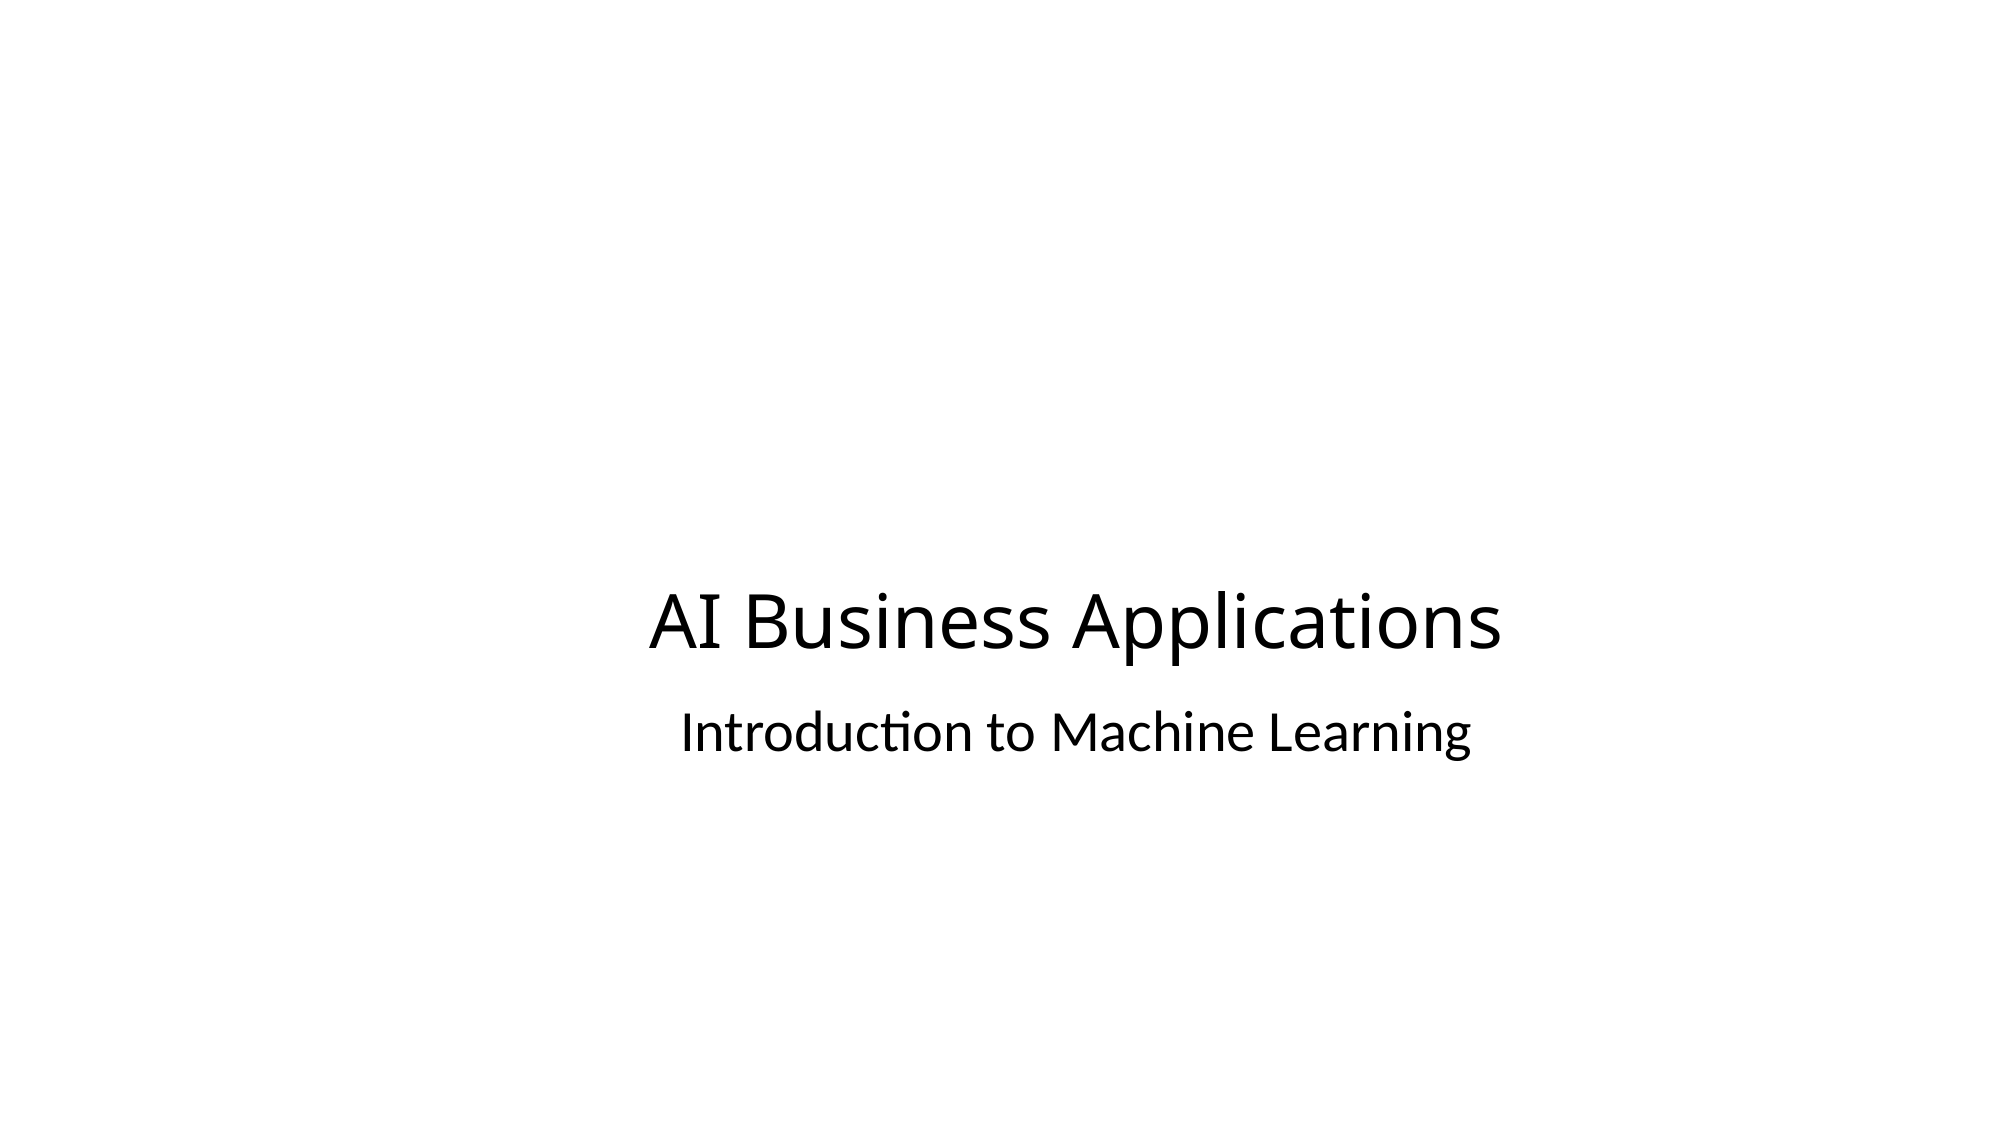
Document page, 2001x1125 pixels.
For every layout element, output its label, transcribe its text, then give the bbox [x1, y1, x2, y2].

title AI Business Applications [326, 490, 1827, 673]
subtitle Introduction to Machine Learning [326, 693, 1827, 965]
